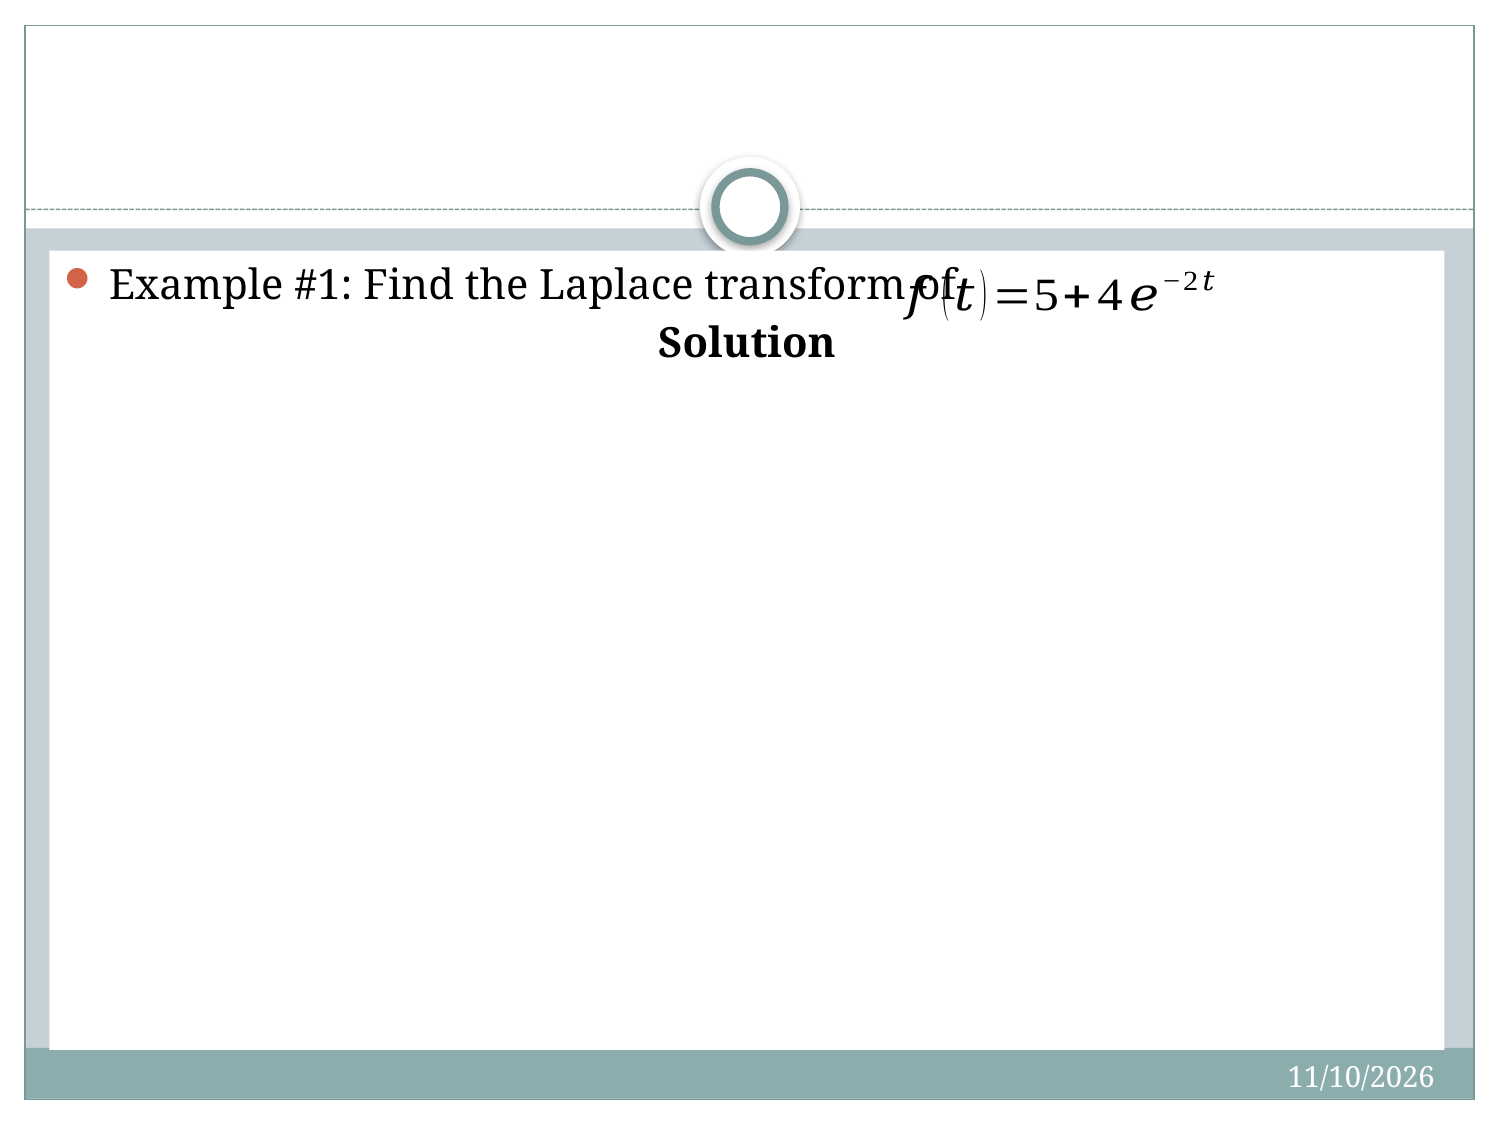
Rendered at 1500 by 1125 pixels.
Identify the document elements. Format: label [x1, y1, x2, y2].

slide_number [950, 1050, 1450, 1111]
